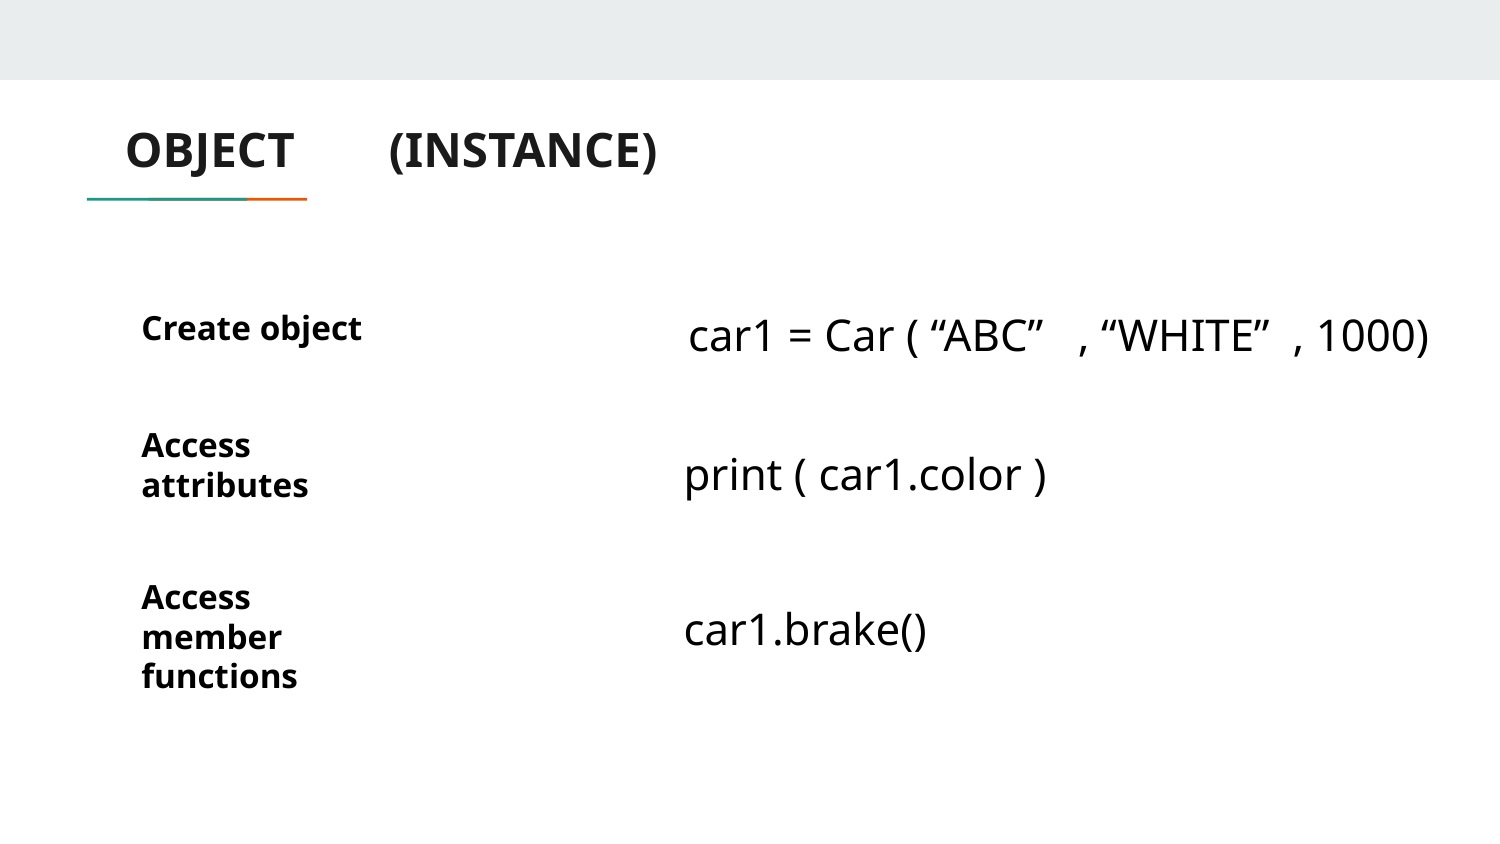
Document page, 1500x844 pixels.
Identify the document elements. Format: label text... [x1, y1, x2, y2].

text_box car1 = Car ( “ABC” , “WHITE” , 1000) [673, 292, 1472, 375]
text_box car1.brake() [668, 586, 1468, 670]
text_box Access member functions [126, 560, 385, 711]
title OBJECT (INSTANCE) [109, 104, 1371, 193]
text_box print ( car1.color ) [668, 431, 1468, 515]
text_box Access attributes [126, 408, 385, 519]
text_box Create object [126, 292, 525, 363]
